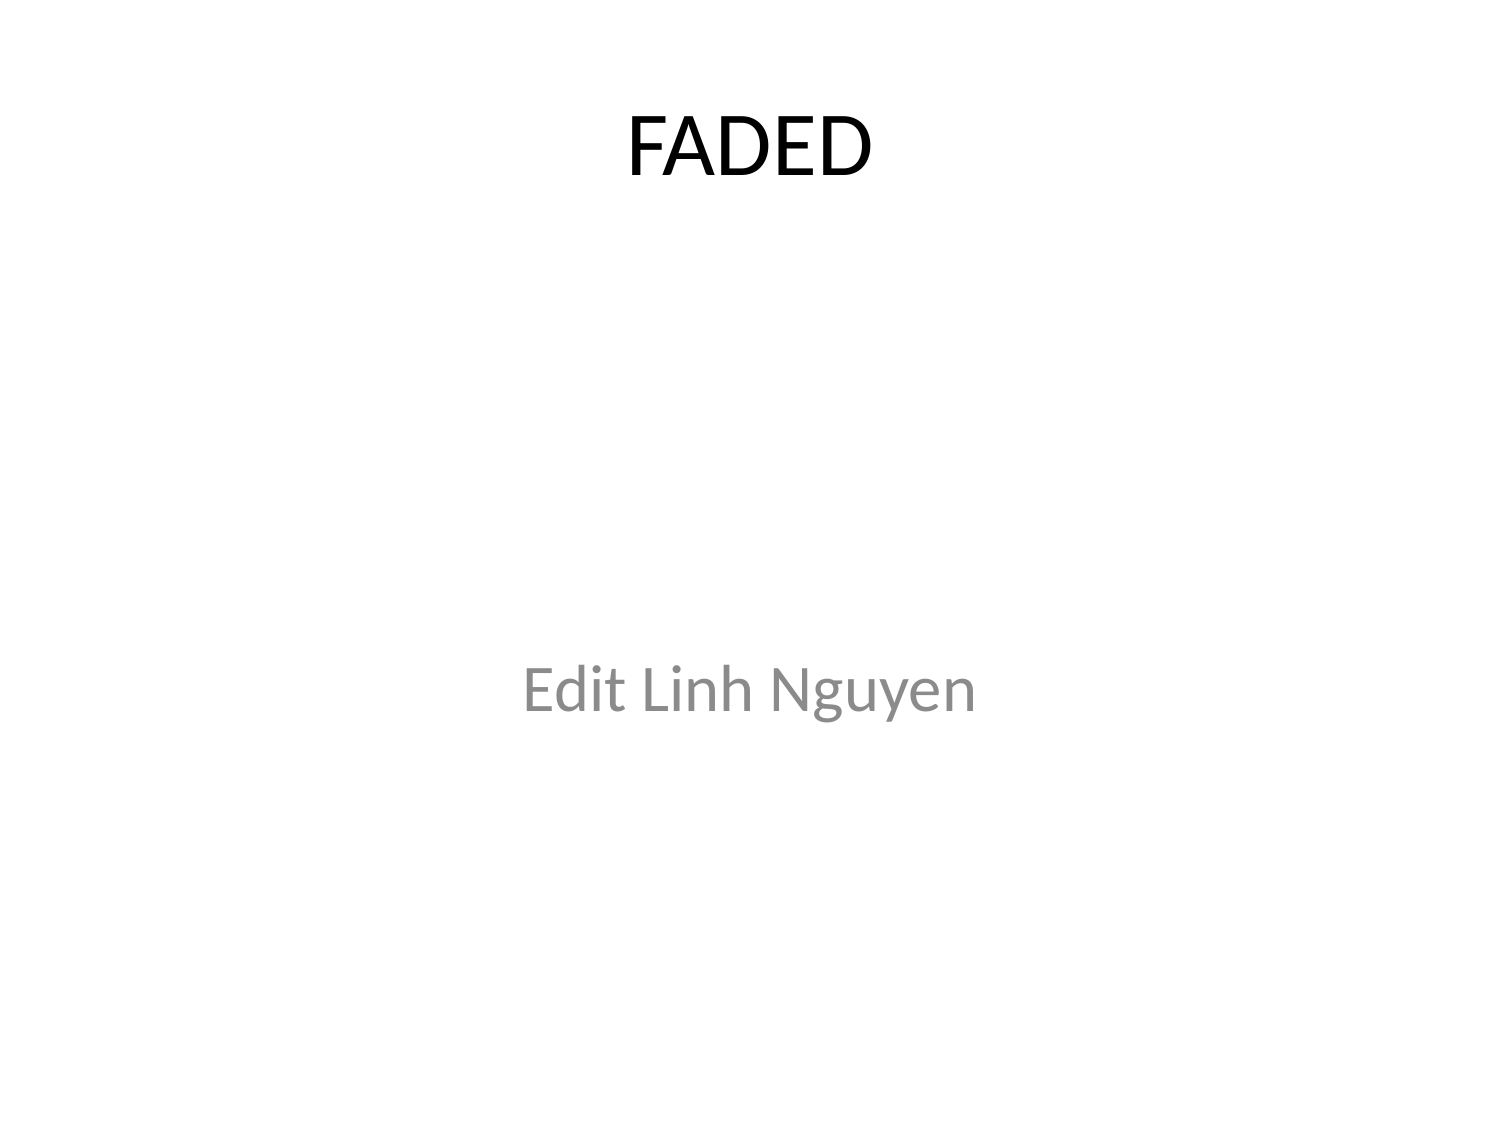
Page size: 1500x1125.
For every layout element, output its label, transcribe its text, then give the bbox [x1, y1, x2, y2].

list Edit Linh Nguyen [225, 637, 1275, 925]
title FADED [75, 45, 1425, 233]
